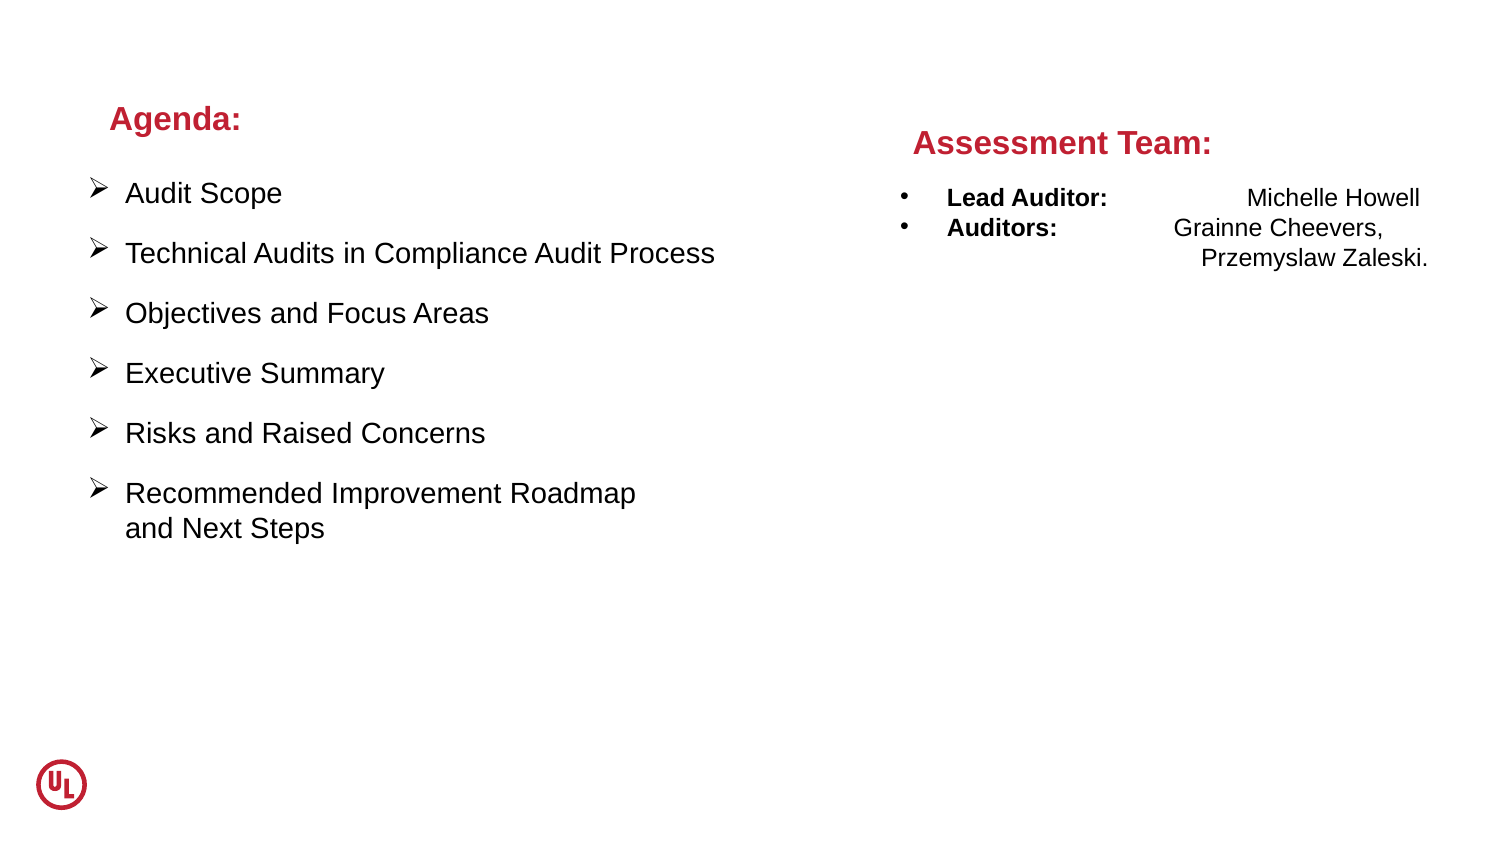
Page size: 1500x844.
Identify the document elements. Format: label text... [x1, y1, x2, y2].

title Agenda: [99, 96, 563, 138]
text_box Lead Auditor: Michelle Howell Auditors: Grainne Cheevers, Przemyslaw Zaleski. [899, 139, 1500, 729]
list Audit Scope Technical Audits in Compliance Audit Process Objectives and Focus Areas Executive Summary Risks and Raised Concerns Recommended Improvement Roadmap and Next Steps [87, 127, 838, 717]
text_box Assessment Team: [912, 121, 1413, 139]
